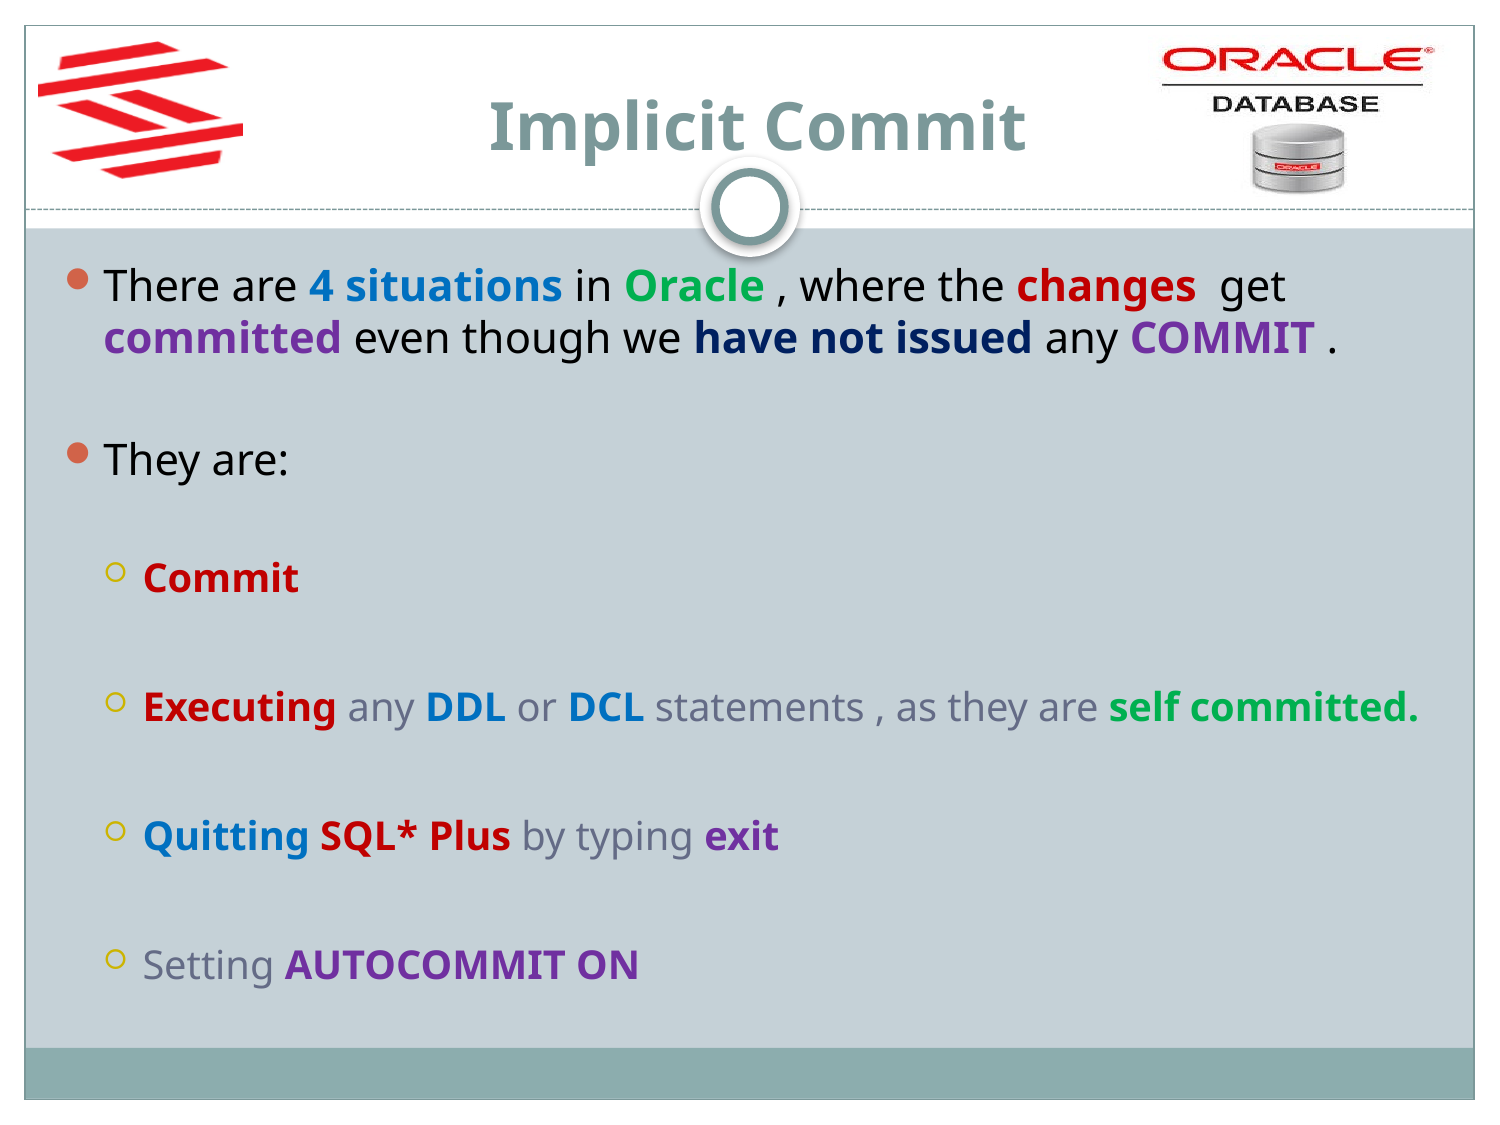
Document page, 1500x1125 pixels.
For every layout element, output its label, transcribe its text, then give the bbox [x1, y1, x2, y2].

picture [37, 40, 243, 185]
list There are 4 situations in Oracle , where the changes get committed even though we have not issued any COMMIT . They are: Commit Executing any DDL or DCL statements , as they are self committed. Quitting SQL* Plus by typing exit Setting AUTOCOMMIT ON [49, 250, 1445, 1047]
picture [1148, 34, 1453, 200]
title Implicit Commit [248, 46, 1141, 172]
